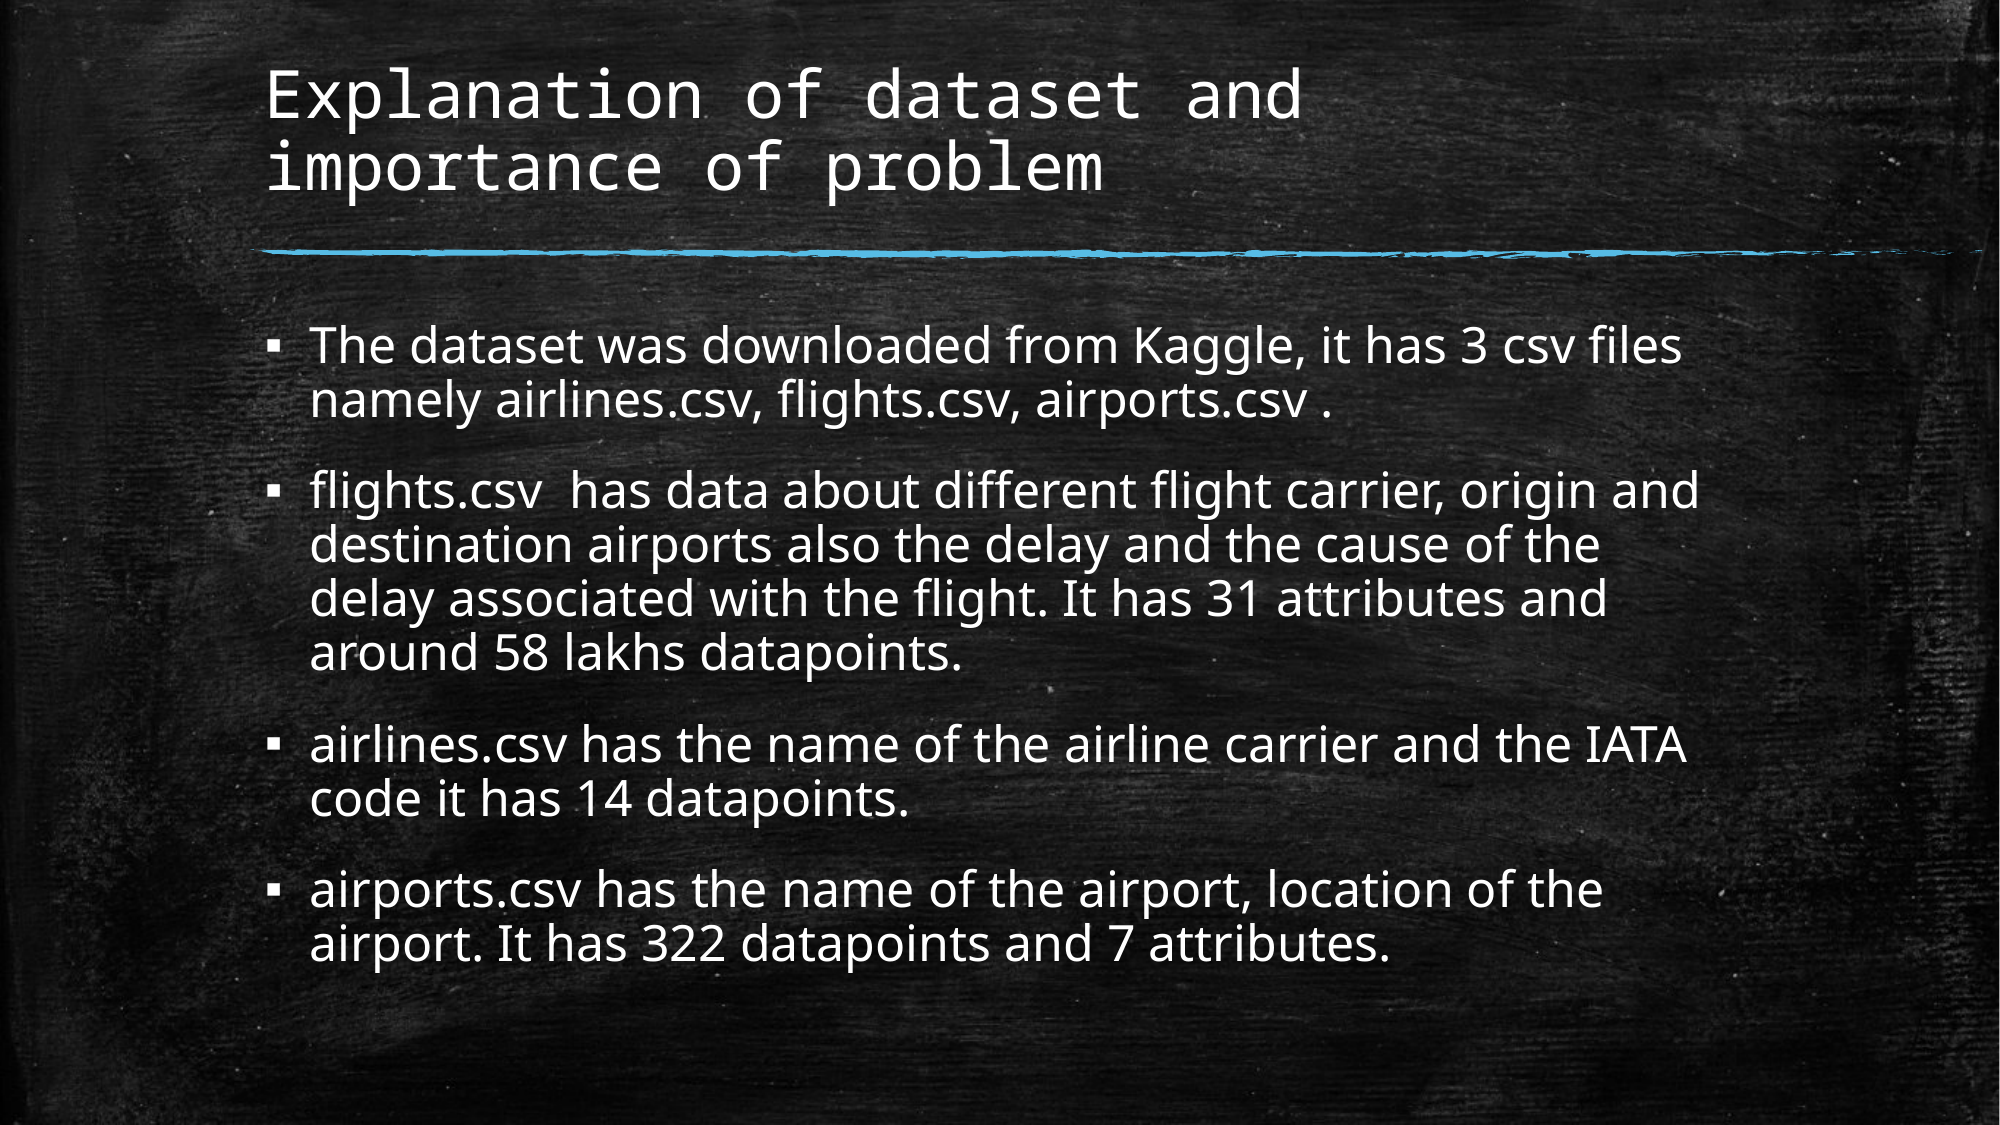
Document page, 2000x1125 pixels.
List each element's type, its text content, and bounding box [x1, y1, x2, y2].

title Explanation of dataset and importance of problem [249, 45, 1750, 213]
list The dataset was downloaded from Kaggle, it has 3 csv files namely airlines.csv, flights.csv, airports.csv . flights.csv has data about different flight carrier, origin and destination airports also the delay and the cause of the delay associated with the flight. It has 31 attributes and around 58 lakhs datapoints. airlines.csv has the name of the airline carrier and the IATA code it has 14 datapoints. airports.csv has the name of the airport, location of the airport. It has 322 datapoints and 7 attributes. [249, 312, 1750, 1013]
